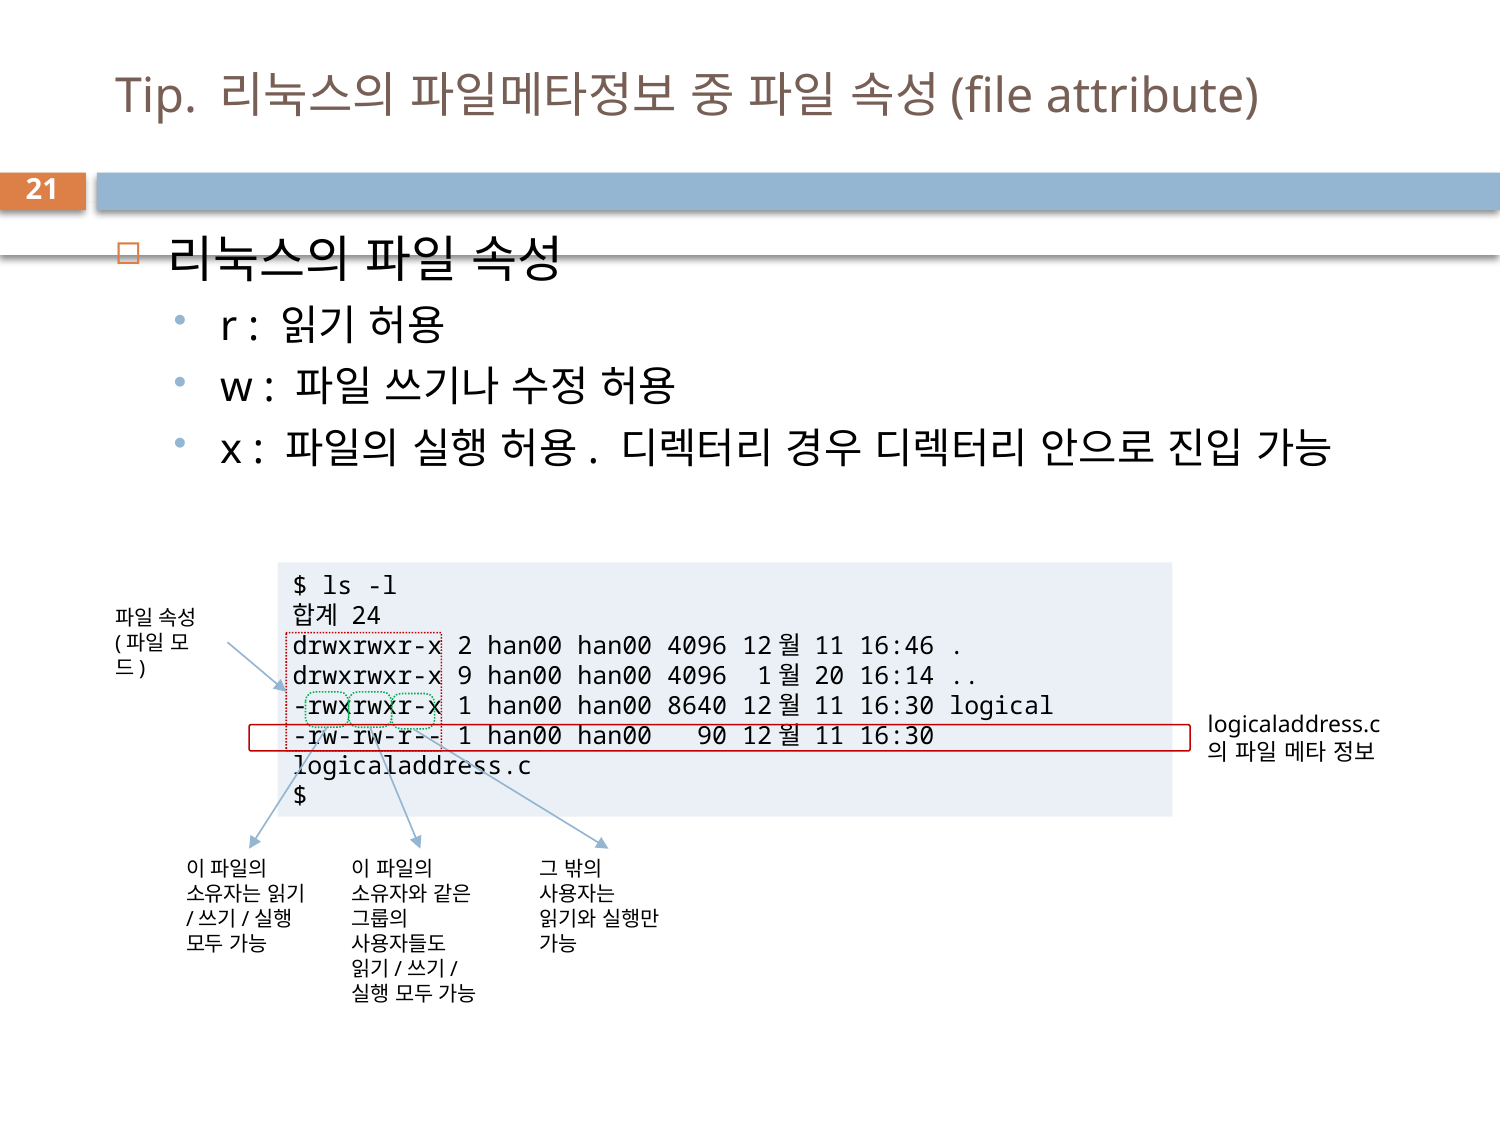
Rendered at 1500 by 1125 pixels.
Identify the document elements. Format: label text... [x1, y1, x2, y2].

title Tip. 리눅스의 파일메타정보 중 파일 속성(file attribute) [100, 37, 1438, 149]
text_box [100, 562, 1412, 1016]
list 리눅스의 파일 속성 r : 읽기 허용 w : 파일 쓰기나 수정 허용 x : 파일의 실행 허용. 디렉터리 경우 디렉터리 안으로 진입 가능 [100, 219, 1438, 504]
slide_number 21 [0, 170, 87, 211]
